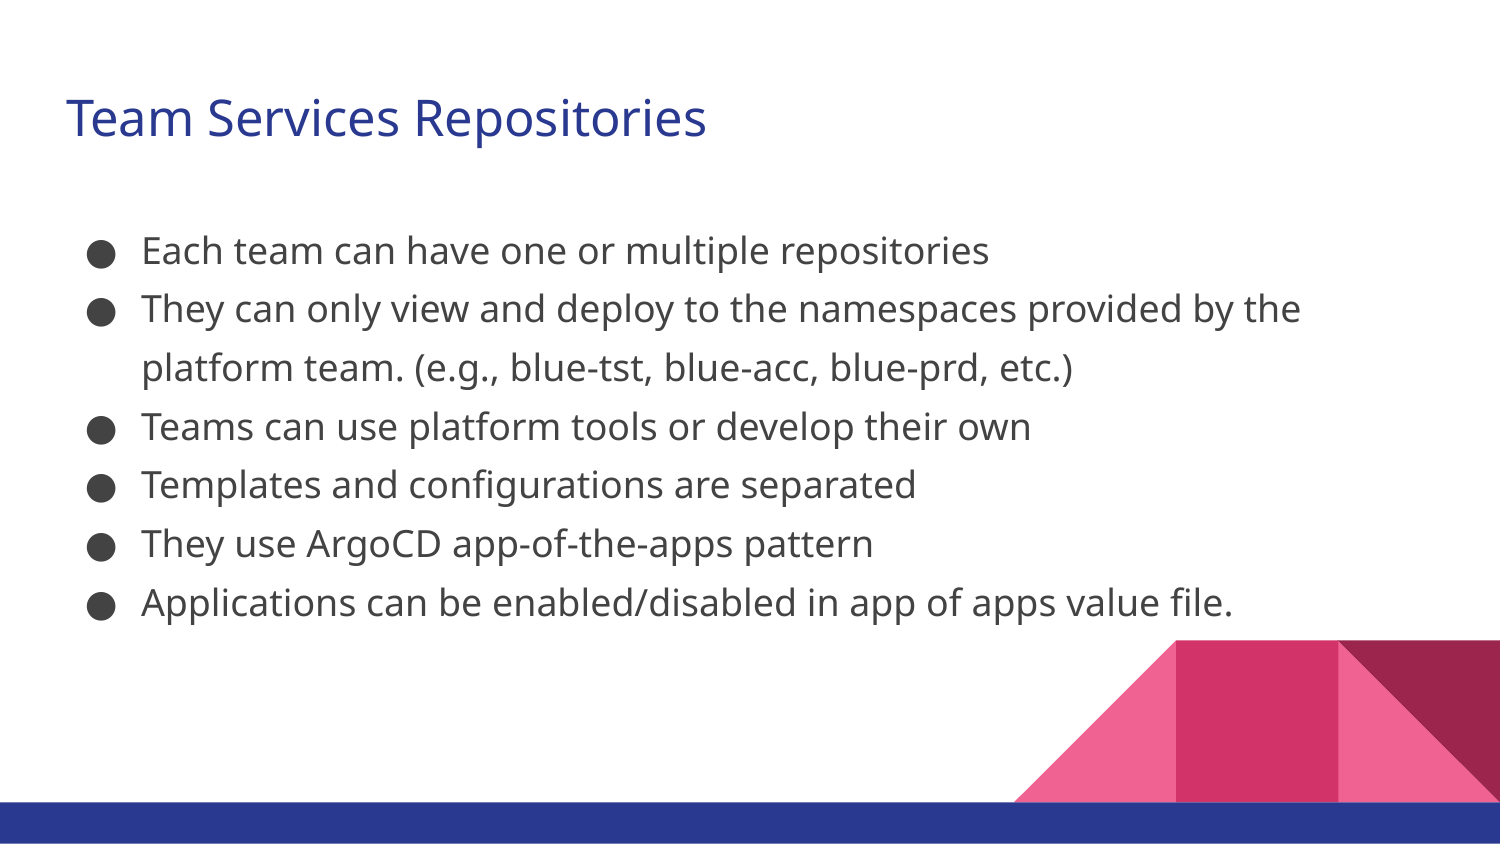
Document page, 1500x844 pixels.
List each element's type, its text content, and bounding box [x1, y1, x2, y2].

list Each team can have one or multiple repositories They can only view and deploy to the namespaces provided by the platform team. (e.g., blue-tst, blue-acc, blue-prd, etc.) Teams can use platform tools or develop their own Templates and configurations are separated They use ArgoCD app-of-the-apps pattern Applications can be enabled/disabled in app of apps value file. [51, 201, 1449, 750]
title Team Services Repositories [51, 67, 1449, 167]
